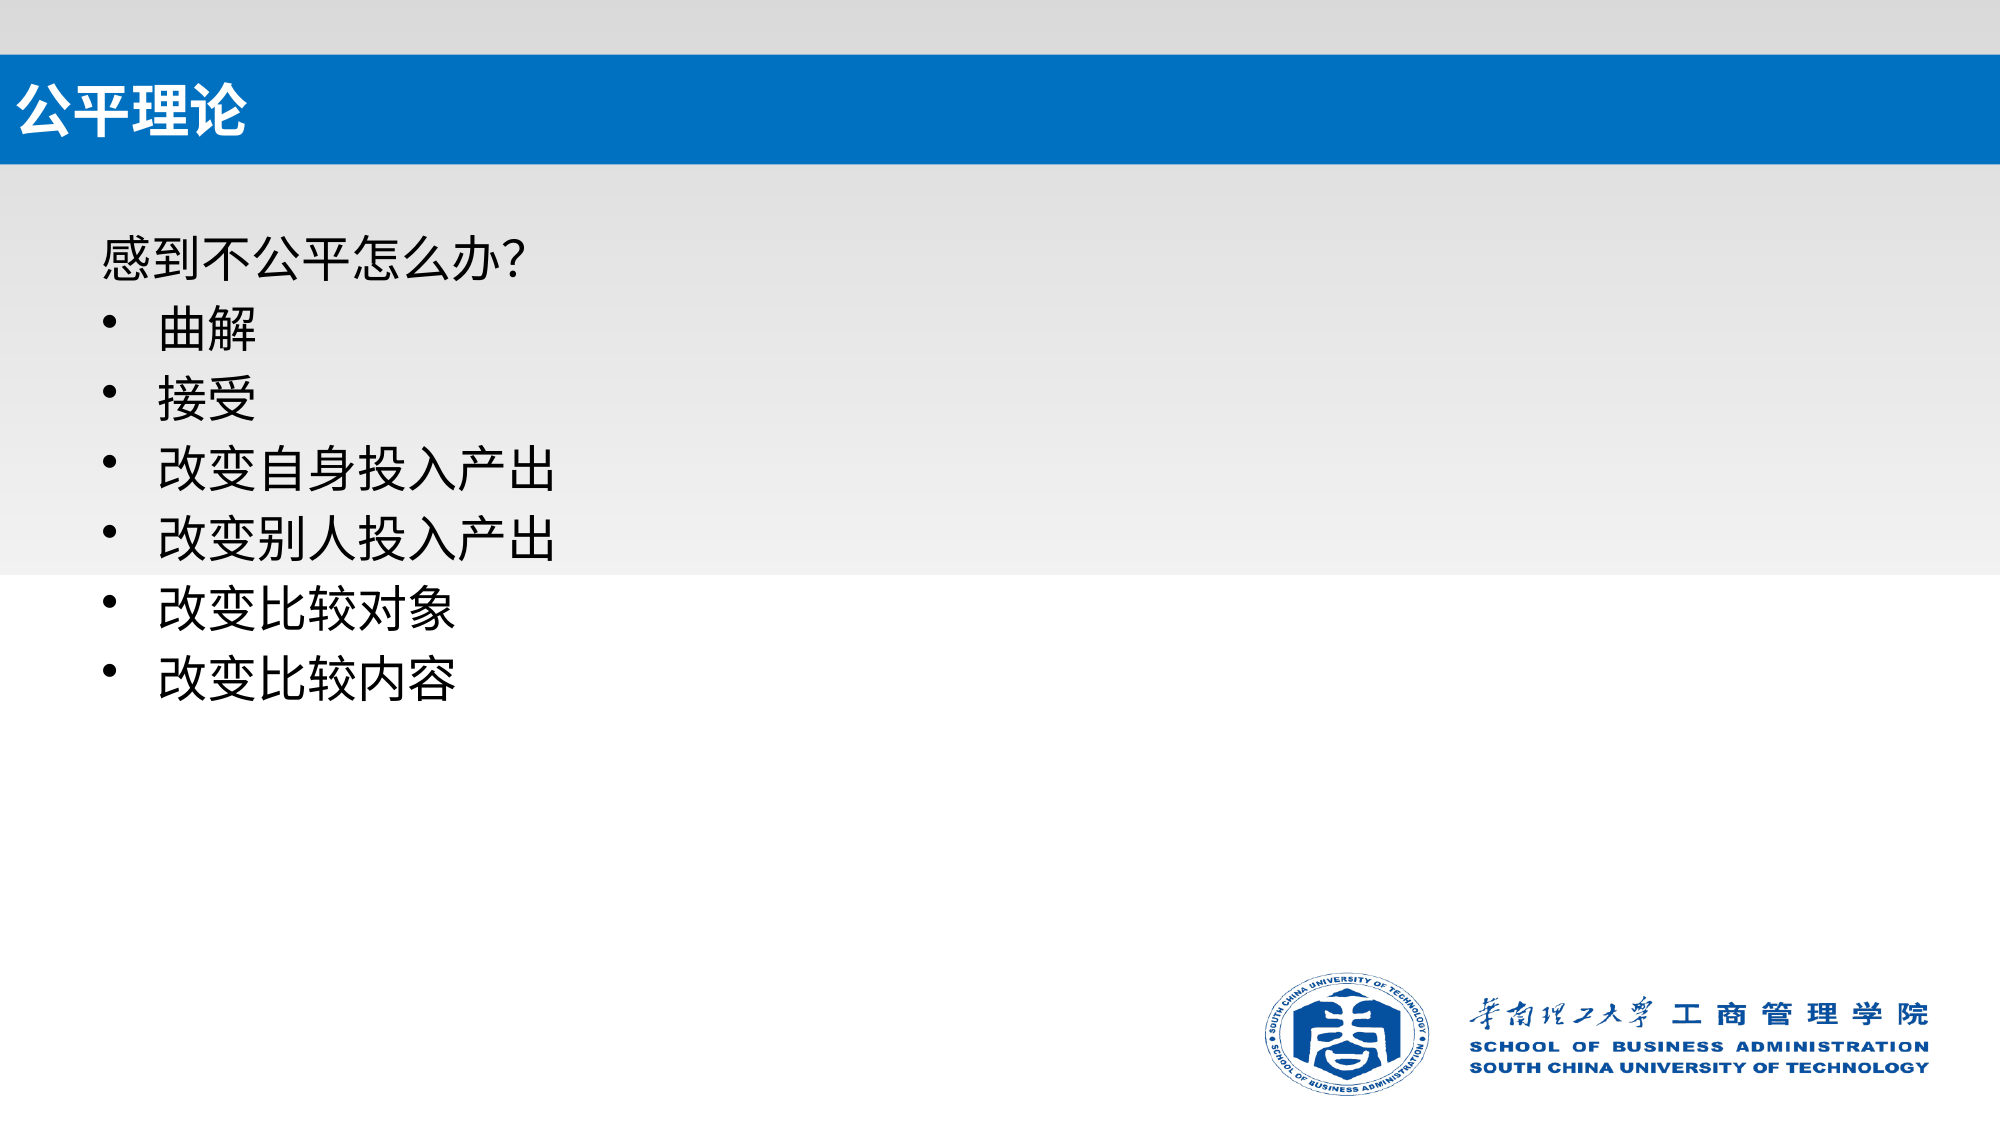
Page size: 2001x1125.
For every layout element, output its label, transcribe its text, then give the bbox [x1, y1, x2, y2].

title 公平理论 [0, 54, 2000, 165]
list 感到不公平怎么办？ 曲解 接受 改变自身投入产出 改变别人投入产出 改变比较对象 改变比较内容 [86, 219, 1898, 1006]
picture [1241, 941, 1961, 1125]
